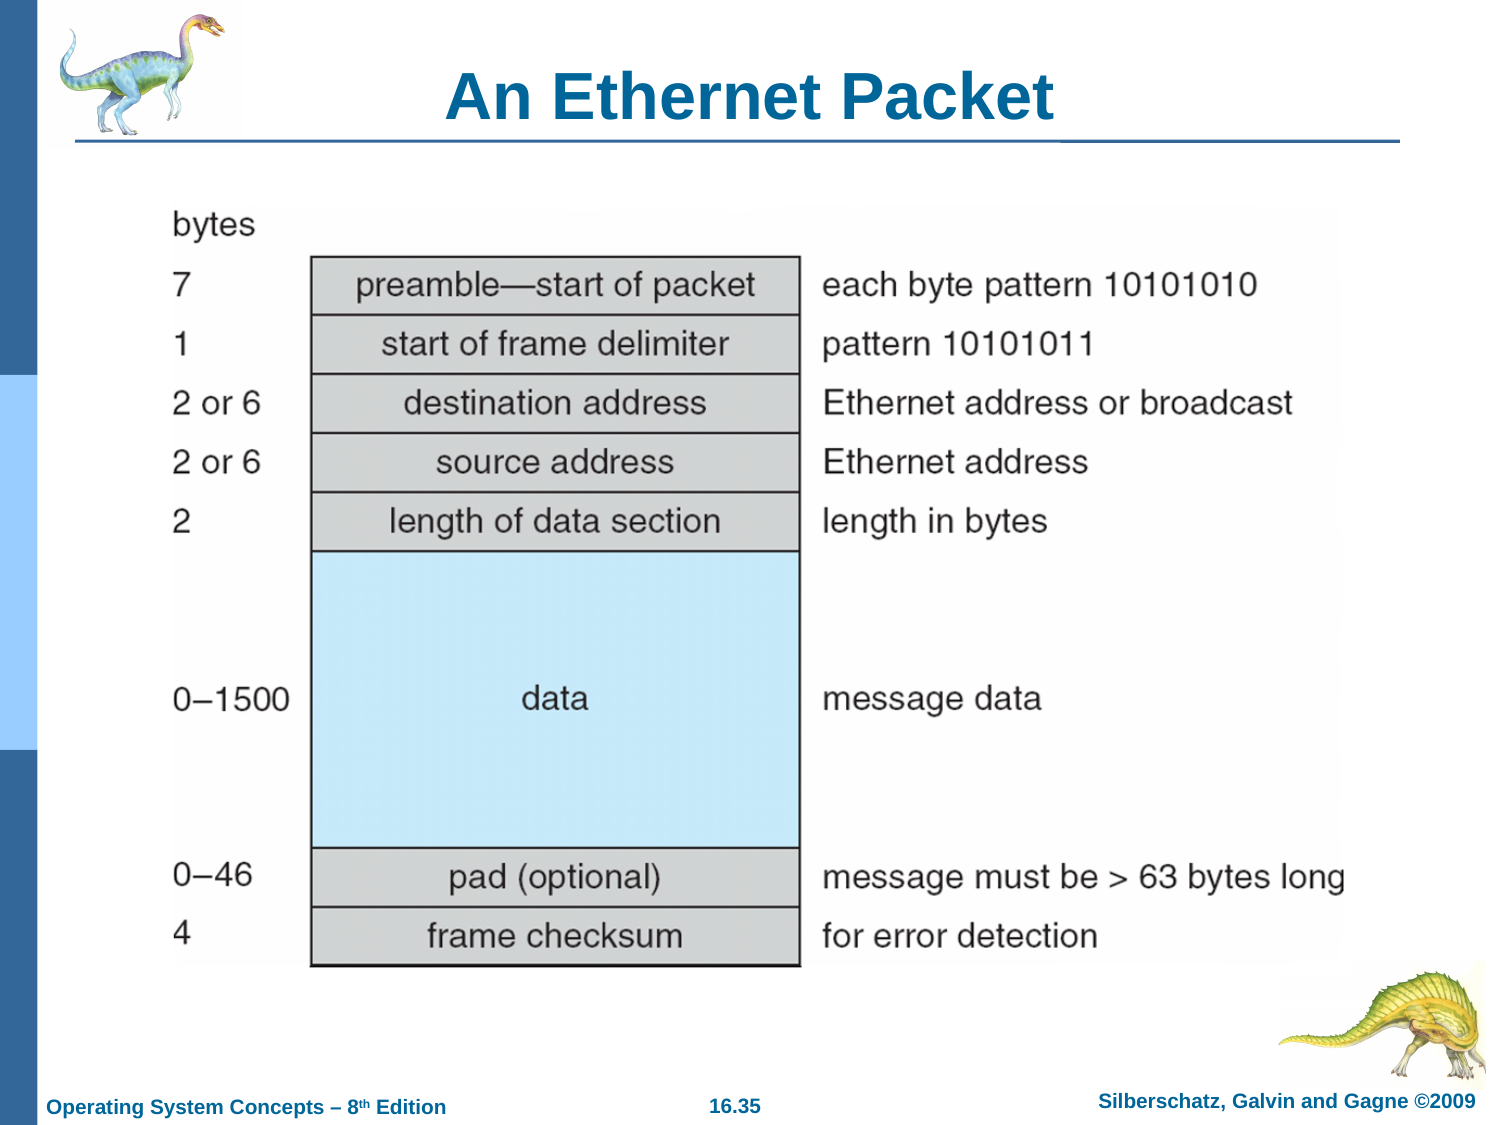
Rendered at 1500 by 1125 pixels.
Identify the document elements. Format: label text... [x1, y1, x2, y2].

picture [163, 195, 1486, 1090]
title An Ethernet Packet [74, 45, 1426, 141]
picture [46, 0, 243, 149]
